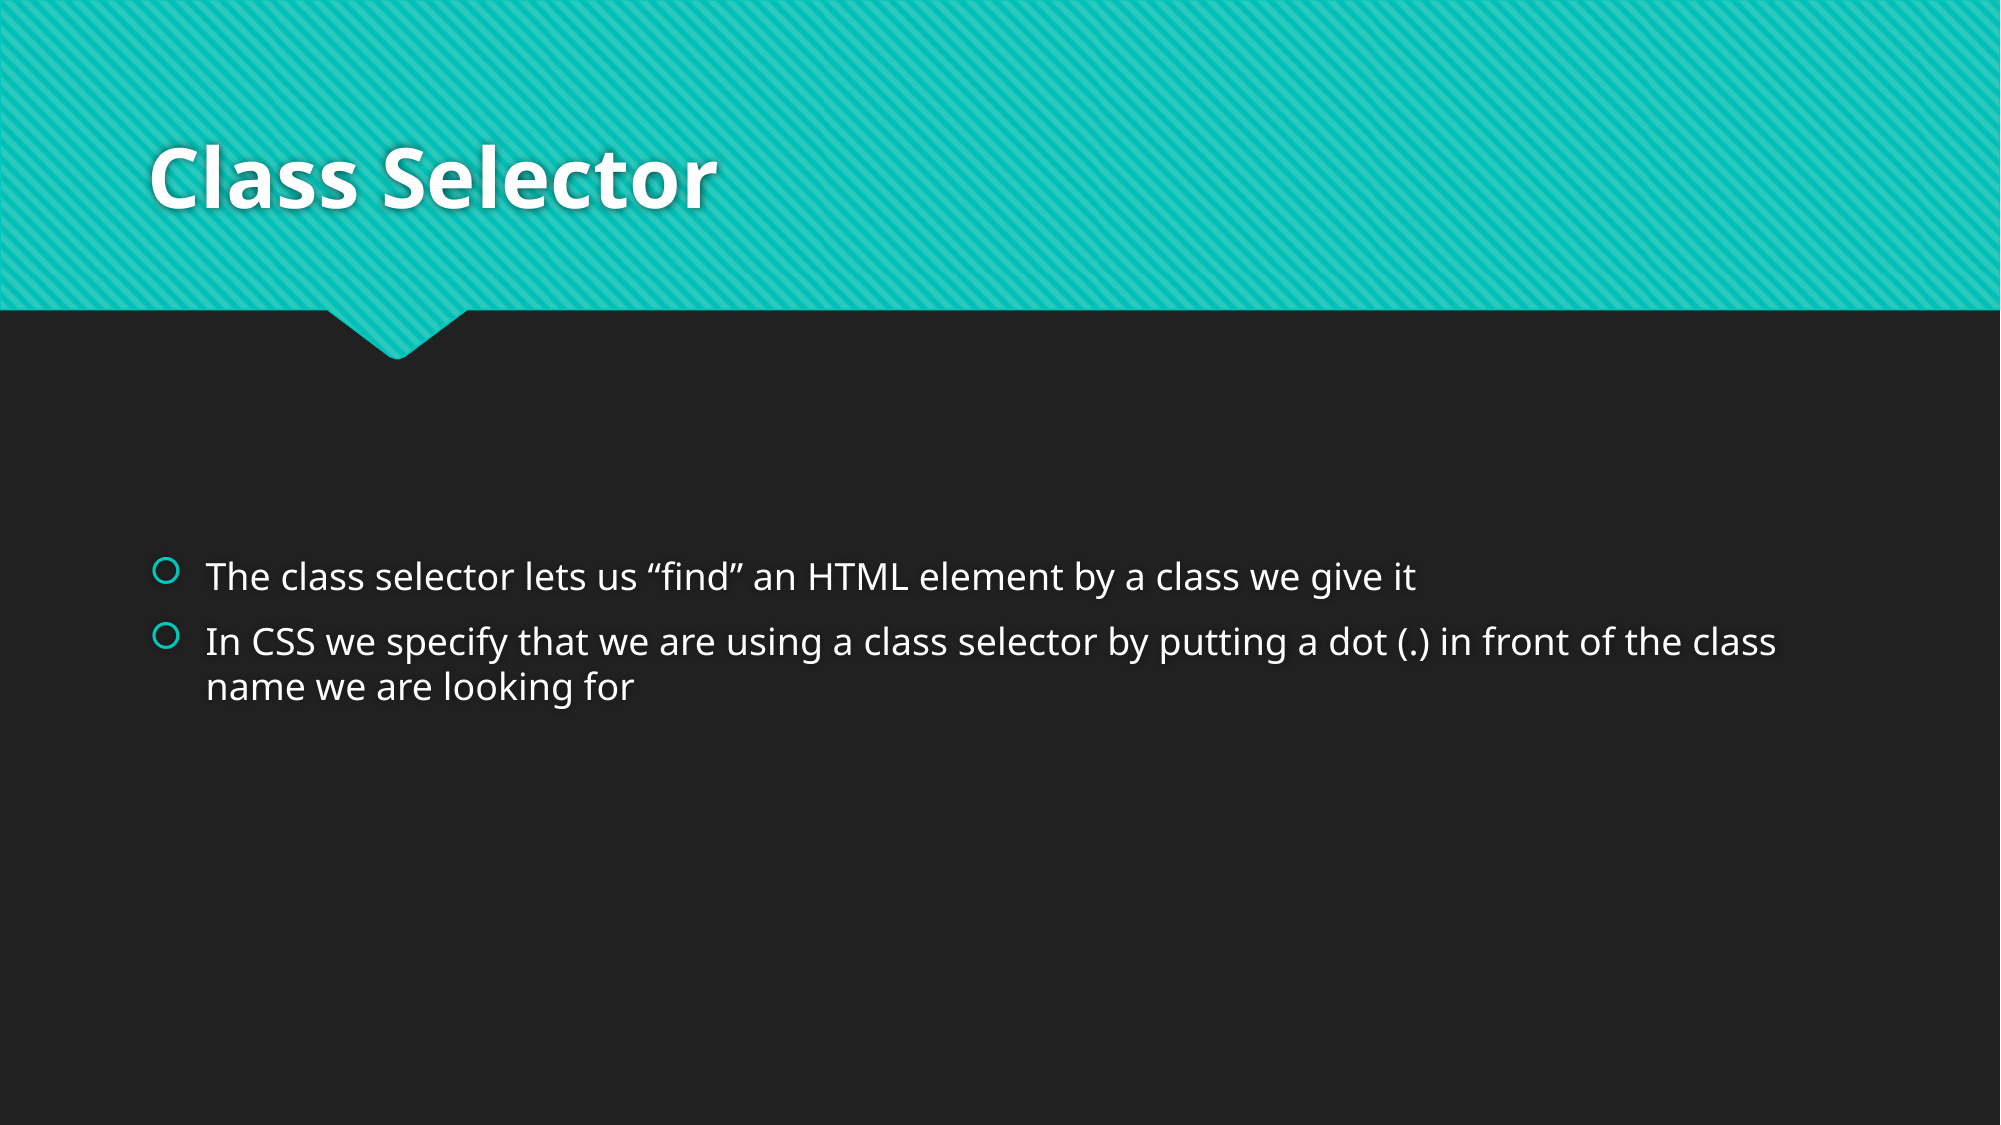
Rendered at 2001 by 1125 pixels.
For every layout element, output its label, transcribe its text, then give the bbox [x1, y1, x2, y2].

list The class selector lets us “find” an HTML element by a class we give it In CSS we specify that we are using a class selector by putting a dot (.) in front of the class name we are looking for [134, 364, 1866, 962]
title Class Selector [132, 73, 1868, 233]
